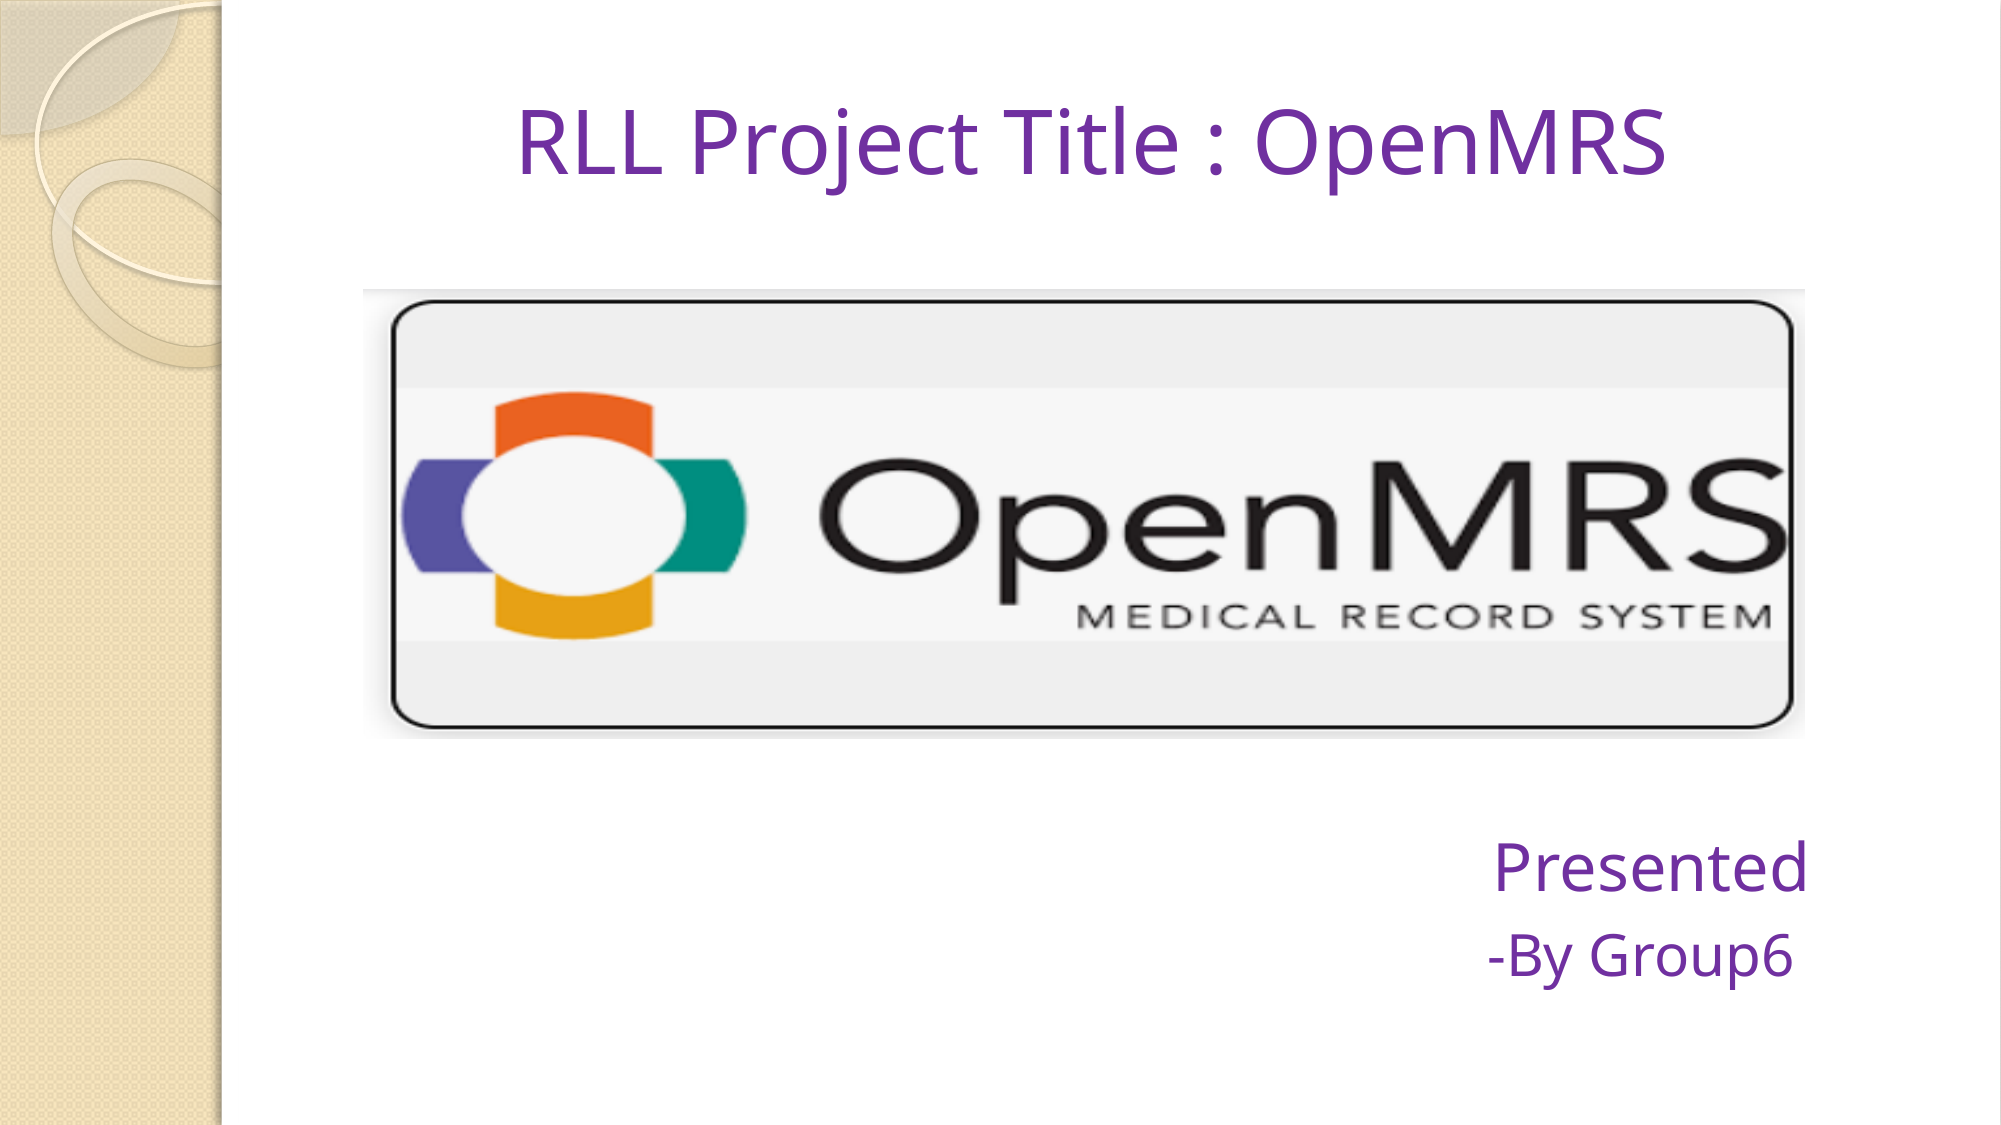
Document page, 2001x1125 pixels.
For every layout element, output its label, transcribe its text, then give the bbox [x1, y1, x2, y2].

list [363, 289, 1805, 739]
list Presented -By Group6 [1153, 817, 1954, 1015]
title RLL Project Title : OpenMRS [313, 45, 1954, 233]
